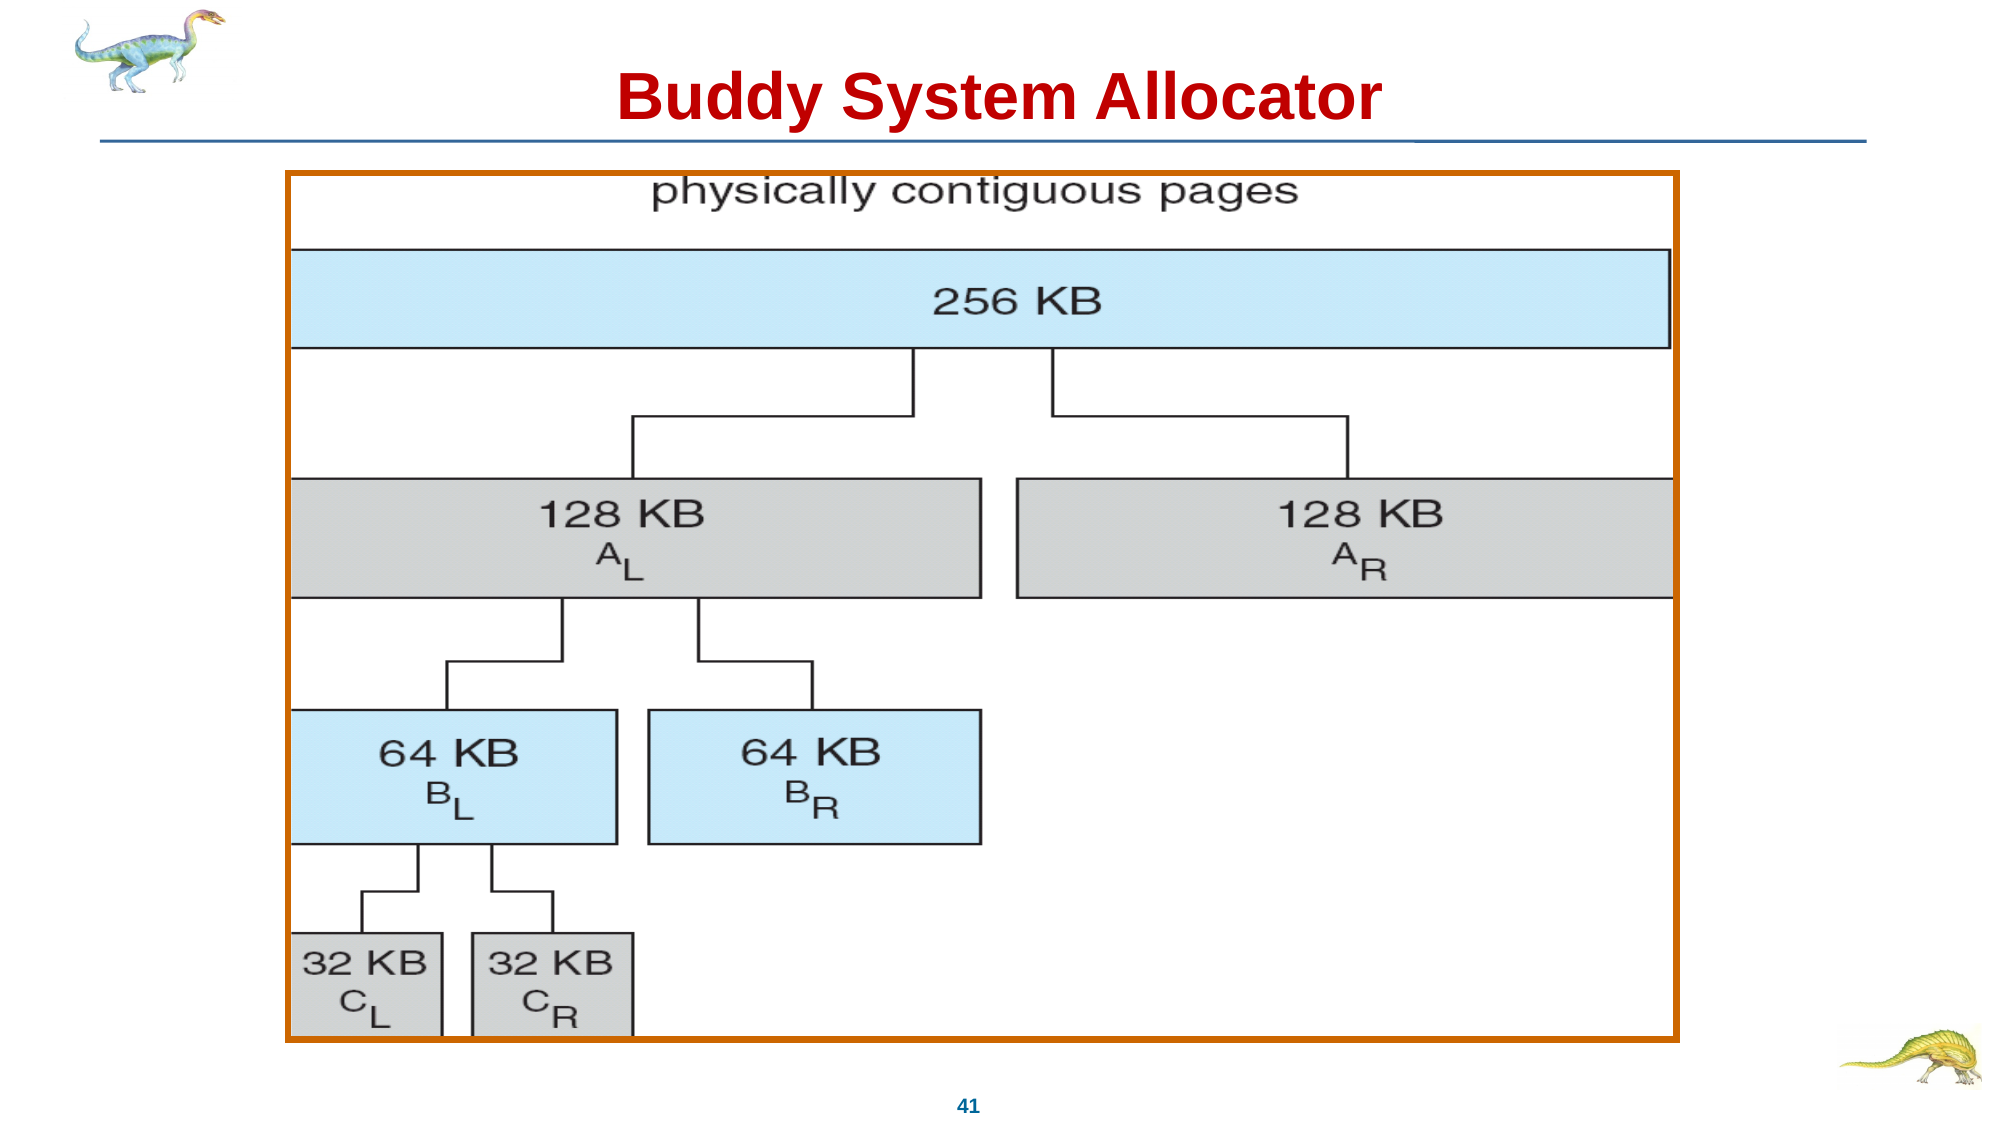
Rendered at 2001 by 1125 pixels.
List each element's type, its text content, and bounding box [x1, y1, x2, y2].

picture [290, 175, 1674, 1037]
picture [1837, 1023, 1982, 1090]
picture [62, 0, 242, 102]
title Buddy System Allocator [99, 45, 1901, 141]
